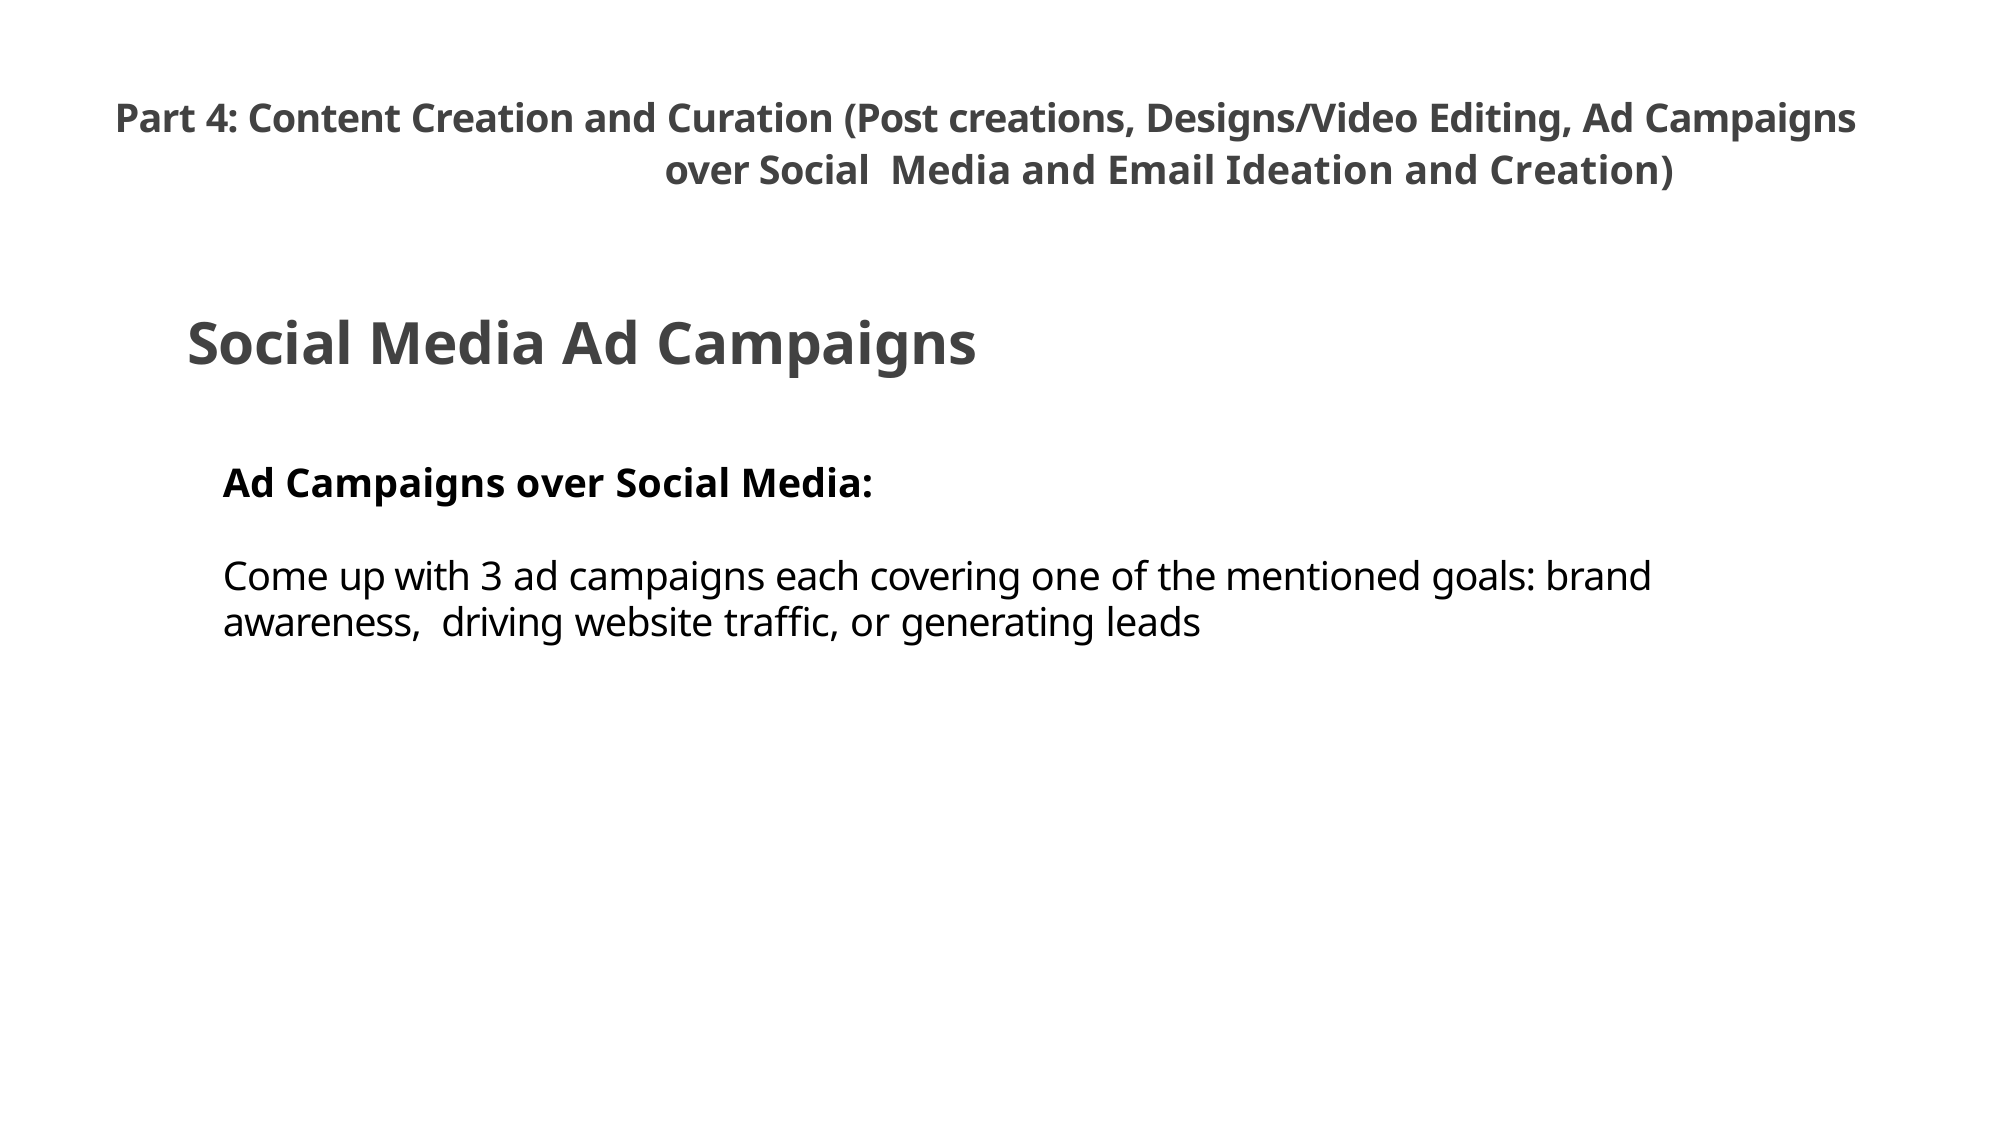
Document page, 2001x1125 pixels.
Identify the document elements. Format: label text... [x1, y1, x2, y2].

text_box Social Media Ad Campaigns Ad Campaigns over Social Media: Come up with 3 ad campaigns each covering one of the mentioned goals: brand awareness, driving website traffic, or generating leads [185, 304, 1777, 645]
title Part 4: Content Creation and Curation (Post creations, Designs/Video Editing, Ad Campaigns over Social Media and Email Ideation and Creation) [112, 87, 1888, 278]
